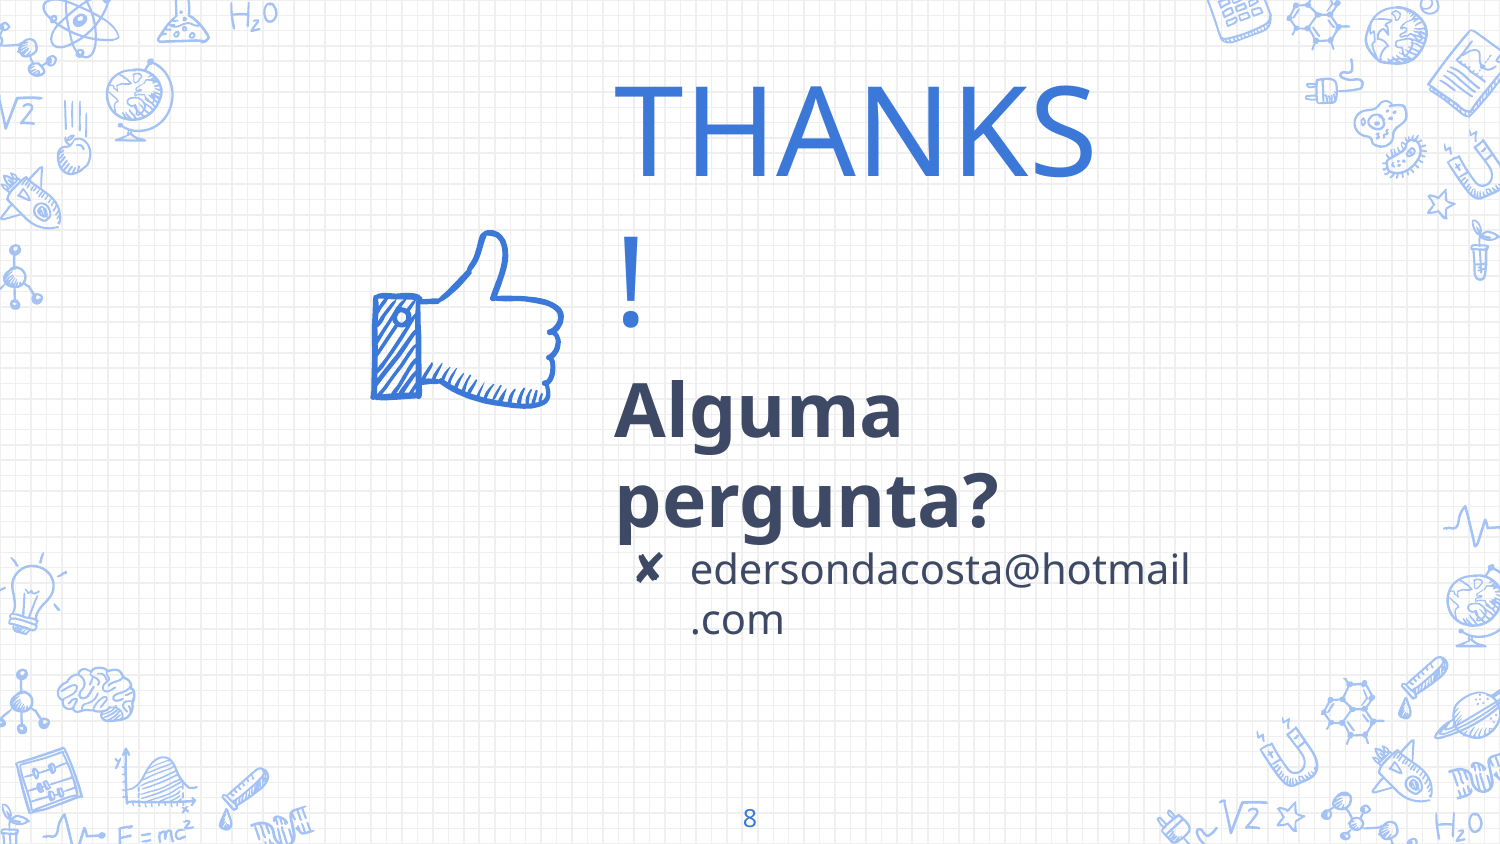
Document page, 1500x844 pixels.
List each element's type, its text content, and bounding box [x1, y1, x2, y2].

text_box [370, 230, 564, 409]
title THANKS! [599, 176, 1130, 347]
slide_number 8 [705, 796, 795, 844]
list Alguma pergunta? edersondacosta@hotmail.com [599, 347, 1211, 752]
